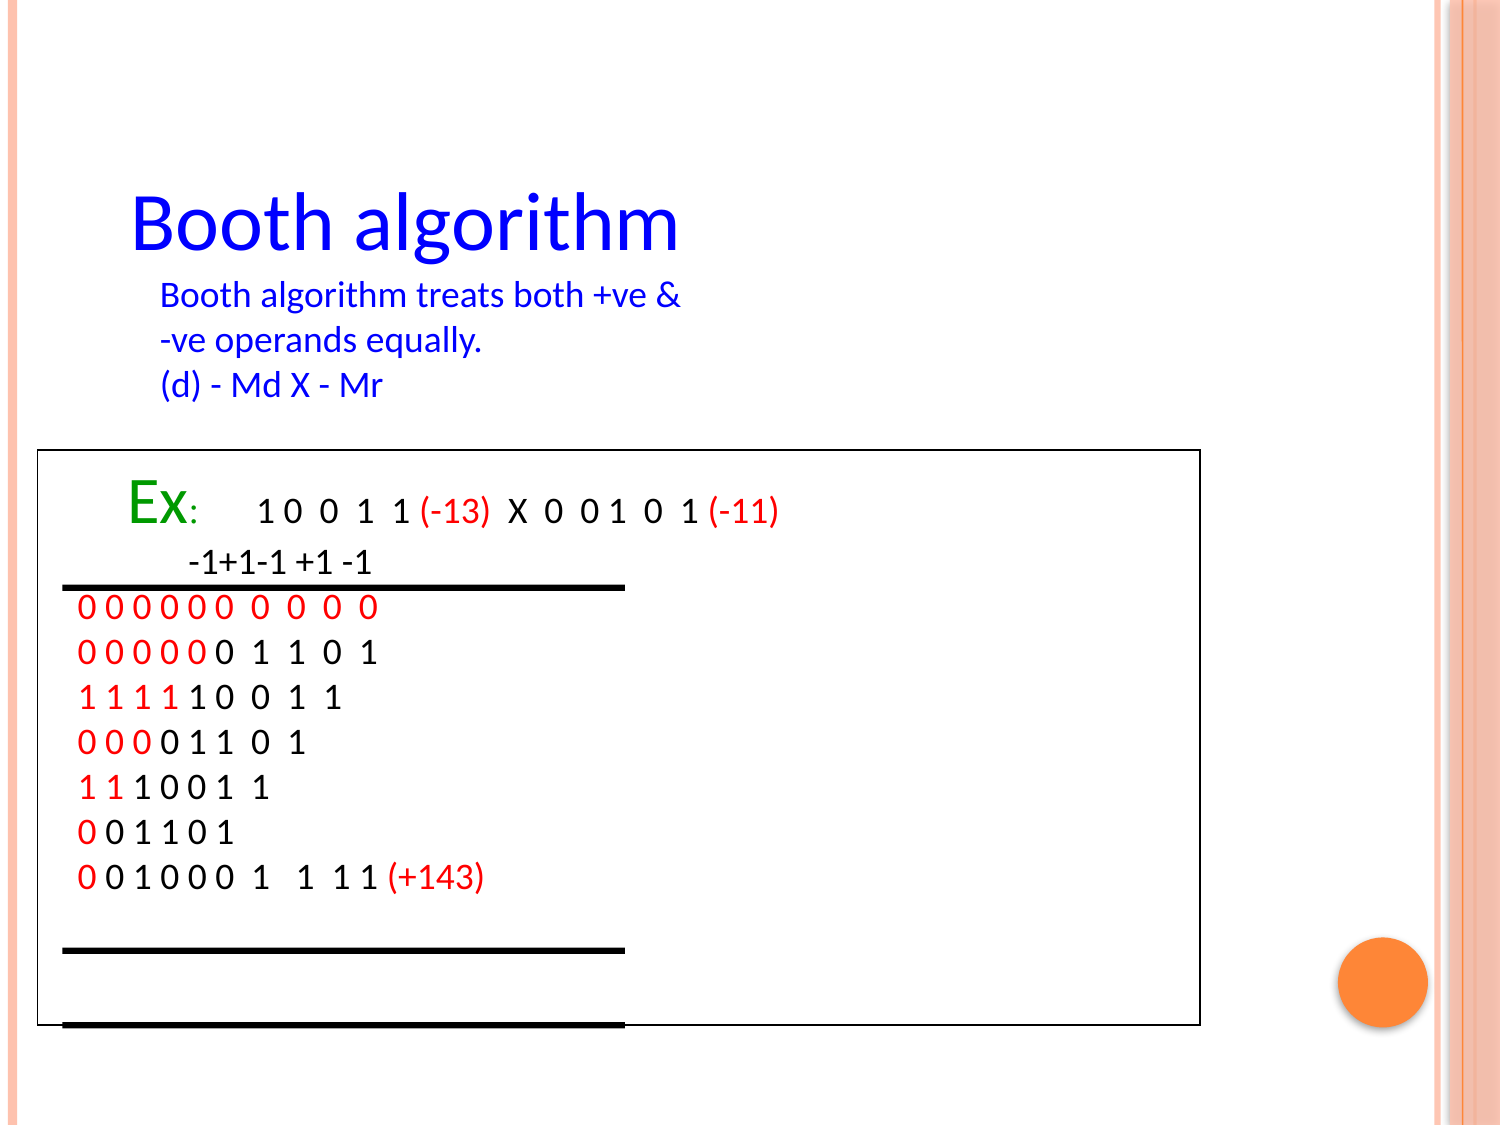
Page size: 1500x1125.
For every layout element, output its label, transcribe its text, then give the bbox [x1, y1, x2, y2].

text_box Booth algorithm [24, 159, 788, 275]
text_box Booth algorithm treats both +ve & -ve operands equally. (d) - Md X - Mr [145, 262, 706, 413]
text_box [36, 449, 1201, 1026]
